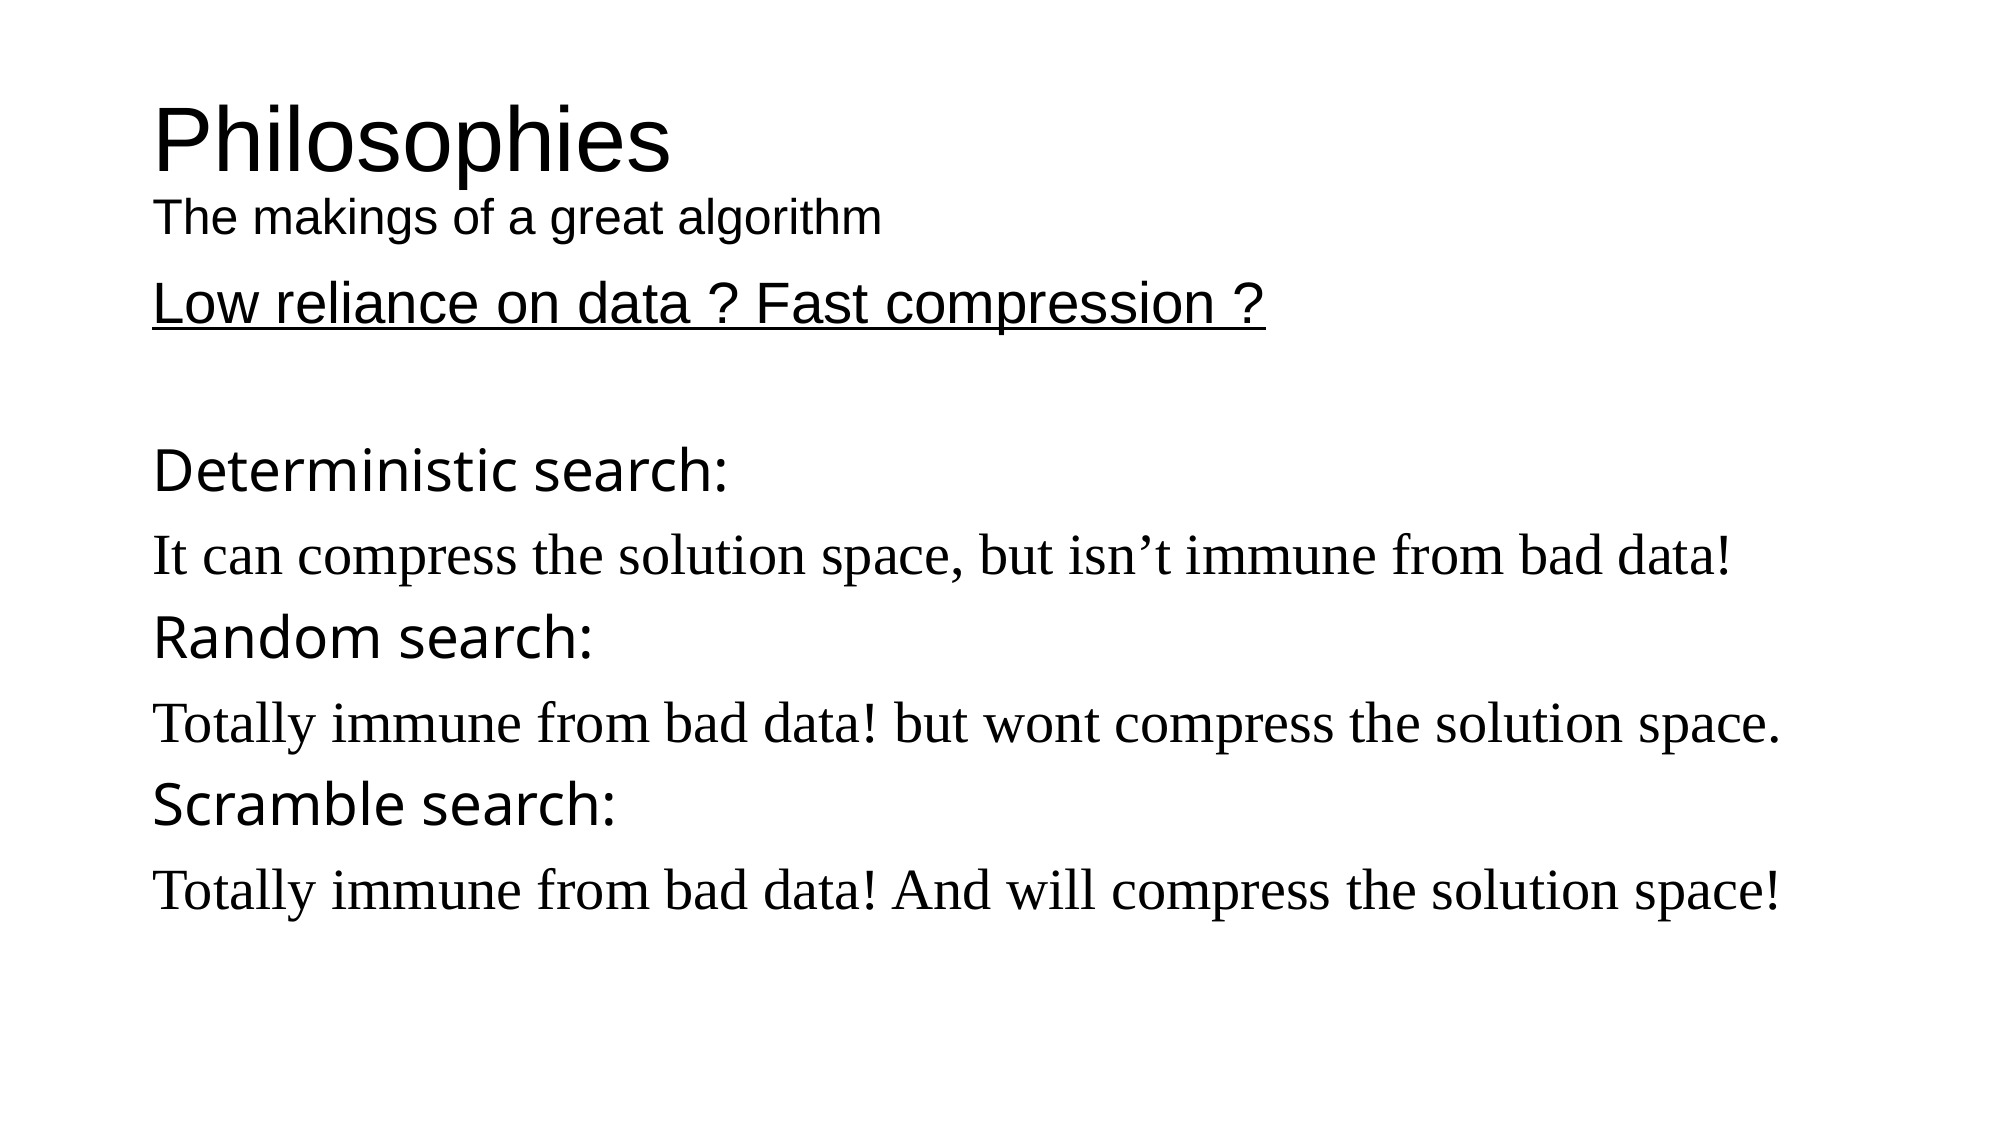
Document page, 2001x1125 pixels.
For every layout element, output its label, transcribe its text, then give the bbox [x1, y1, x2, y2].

list Low reliance on data ? Fast compression ? Deterministic search: It can compress the solution space, but isn’t immune from bad data! Random search: Totally immune from bad data! but wont compress the solution space. Scramble search: Totally immune from bad data! And will compress the solution space! [137, 265, 1983, 1014]
title Philosophies The makings of a great algorithm [137, 59, 1863, 265]
